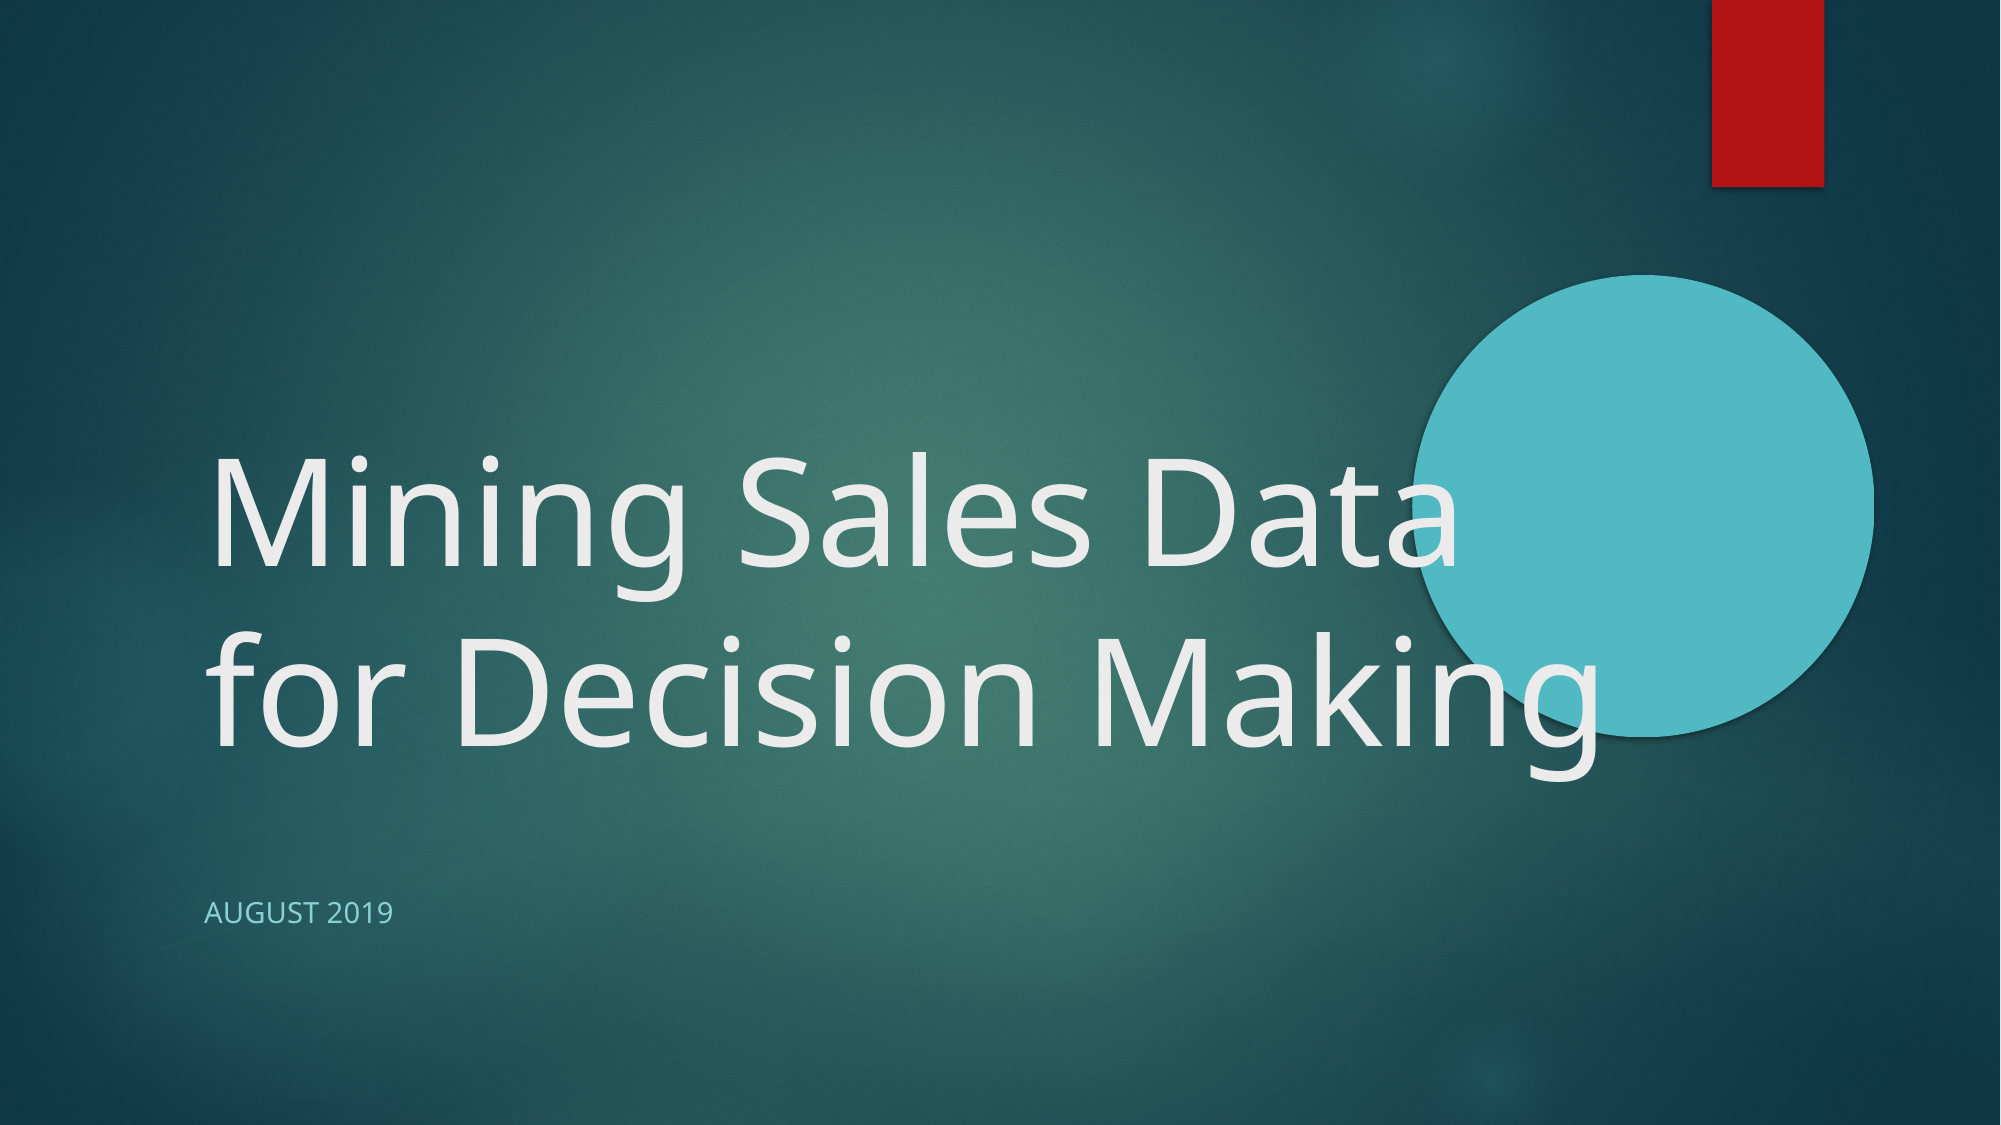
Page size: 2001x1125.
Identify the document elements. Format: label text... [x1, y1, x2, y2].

text_box August 2019 [189, 887, 1638, 1029]
text_box Mining Sales Data for Decision Making [189, 237, 1685, 784]
picture [0, 0, 2001, 1125]
